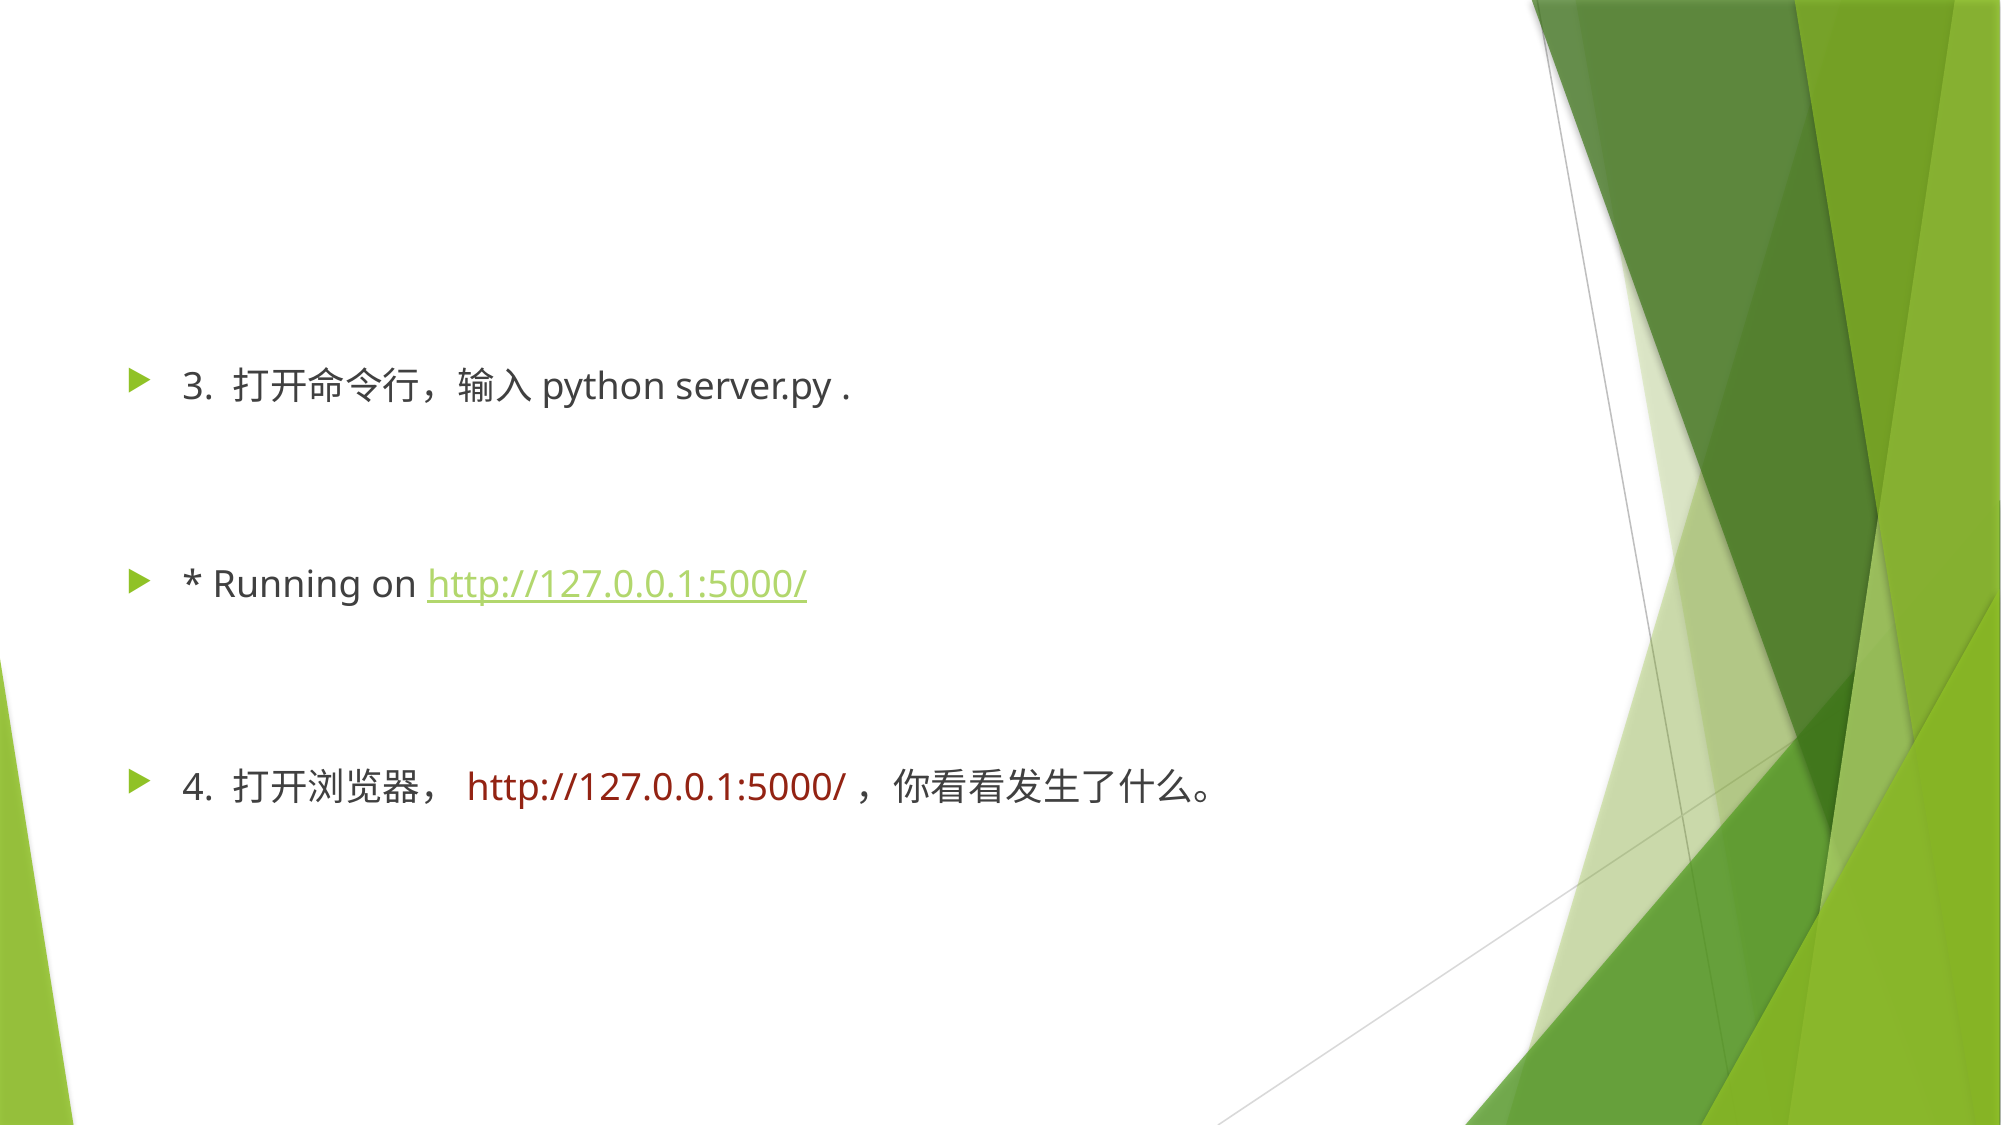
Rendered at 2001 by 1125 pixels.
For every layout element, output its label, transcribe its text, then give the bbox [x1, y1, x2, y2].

list 3. 打开命令行，输入python server.py . * Running on http://127.0.0.1:5000/ 4. 打开浏览器，http://127.0.0.1:5000/，你看看发生了什么。 [111, 354, 1522, 992]
